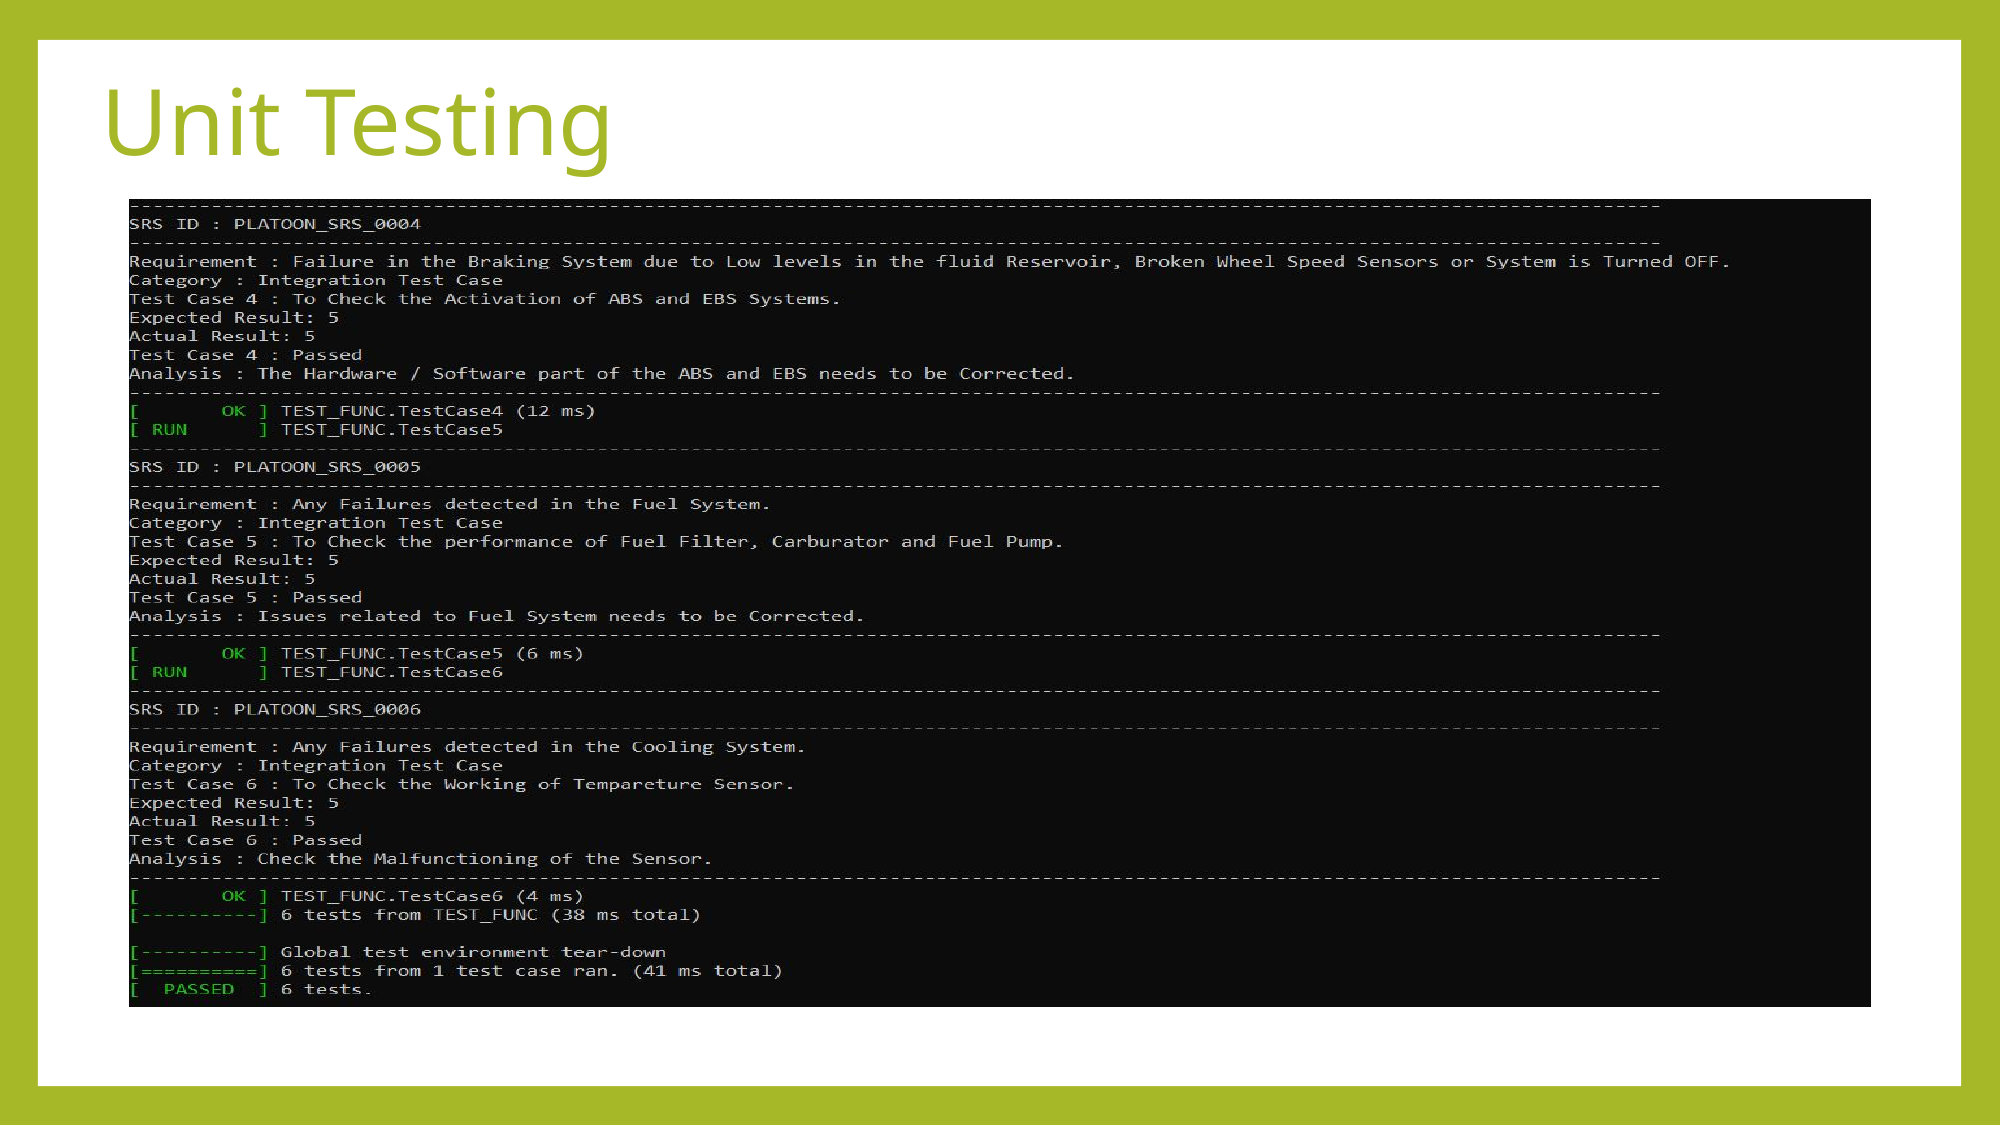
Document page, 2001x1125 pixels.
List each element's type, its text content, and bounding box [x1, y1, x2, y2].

picture [129, 199, 1871, 1007]
title Unit Testing [86, 14, 1707, 237]
